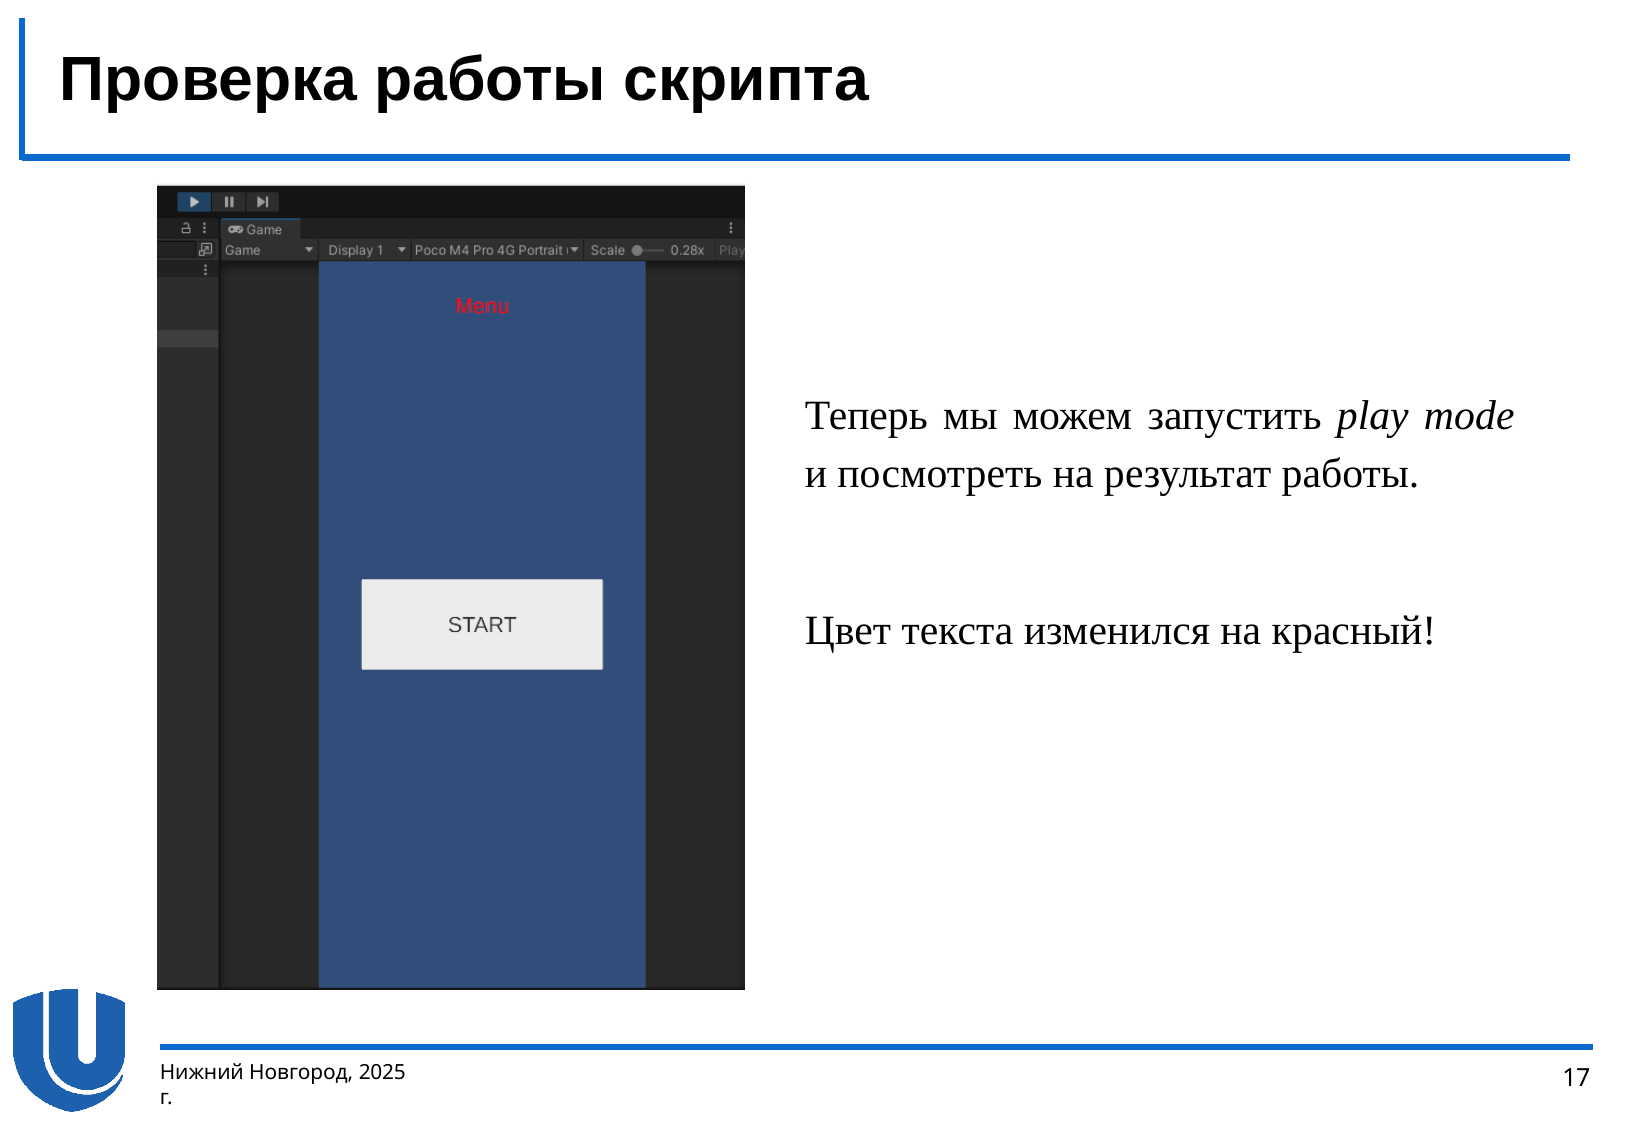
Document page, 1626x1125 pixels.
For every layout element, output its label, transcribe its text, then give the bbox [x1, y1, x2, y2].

text_box Теперь мы можем запустить play mode и посмотреть на результат работы. Цвет текста изменился на красный! [752, 373, 1530, 660]
picture [13, 988, 125, 1112]
picture [157, 175, 745, 990]
slide_number Нижний Новгород, 2025 г. [157, 1058, 412, 1125]
slide_number 17 [1556, 1066, 1599, 1125]
title Проверка работы скрипта [57, 36, 1530, 227]
